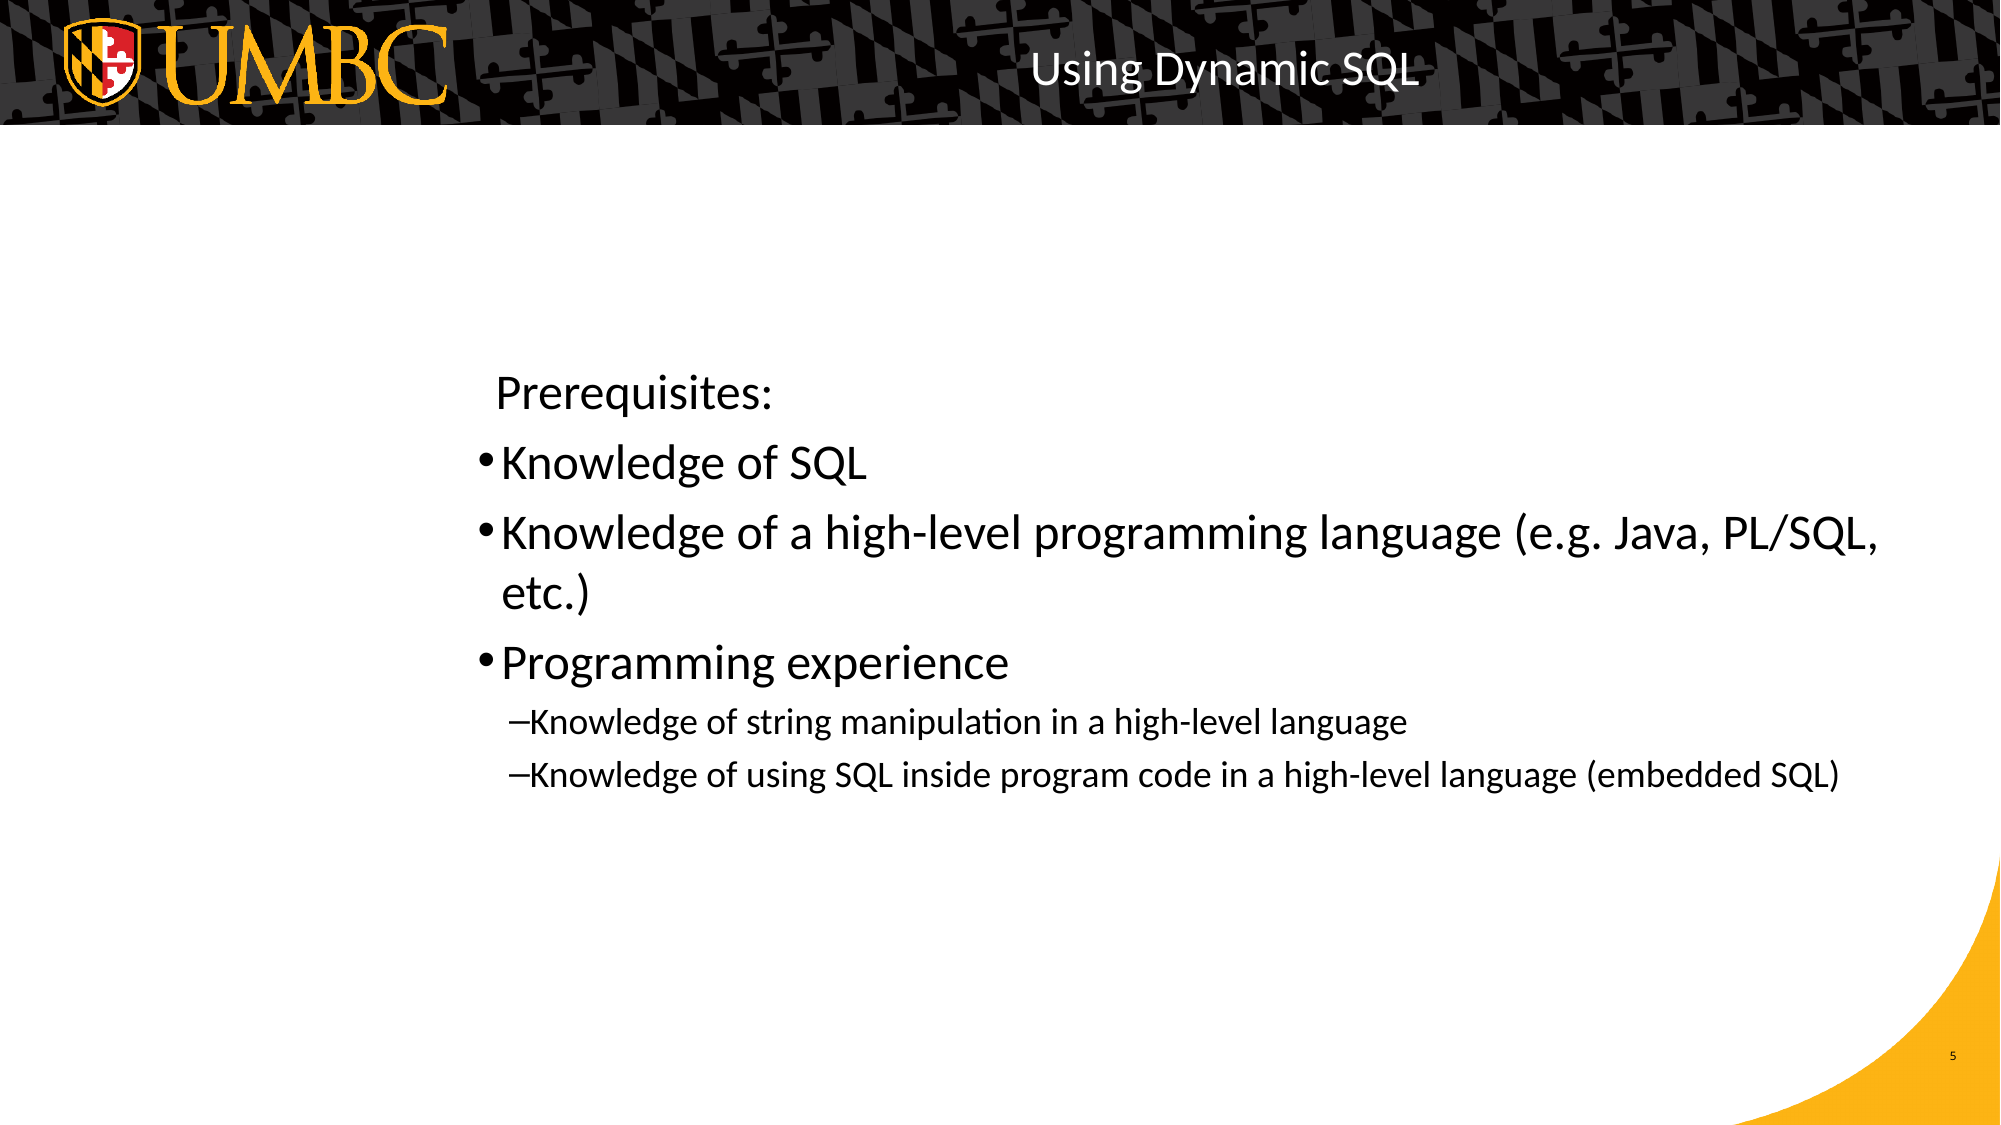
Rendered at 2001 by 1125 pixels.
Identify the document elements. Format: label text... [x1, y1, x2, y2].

title Using Dynamic SQL [512, 0, 1938, 136]
picture [1938, 0, 2000, 125]
picture [1732, 853, 2000, 1125]
list Prerequisites: Knowledge of SQL Knowledge of a high-level programming language (e.g. Java, PL/SQL, etc.) Programming experience Knowledge of string manipulation in a high-level language Knowledge of using SQL inside program code in a high-level language (embedded SQL) [462, 352, 1900, 1005]
picture [0, 0, 512, 125]
